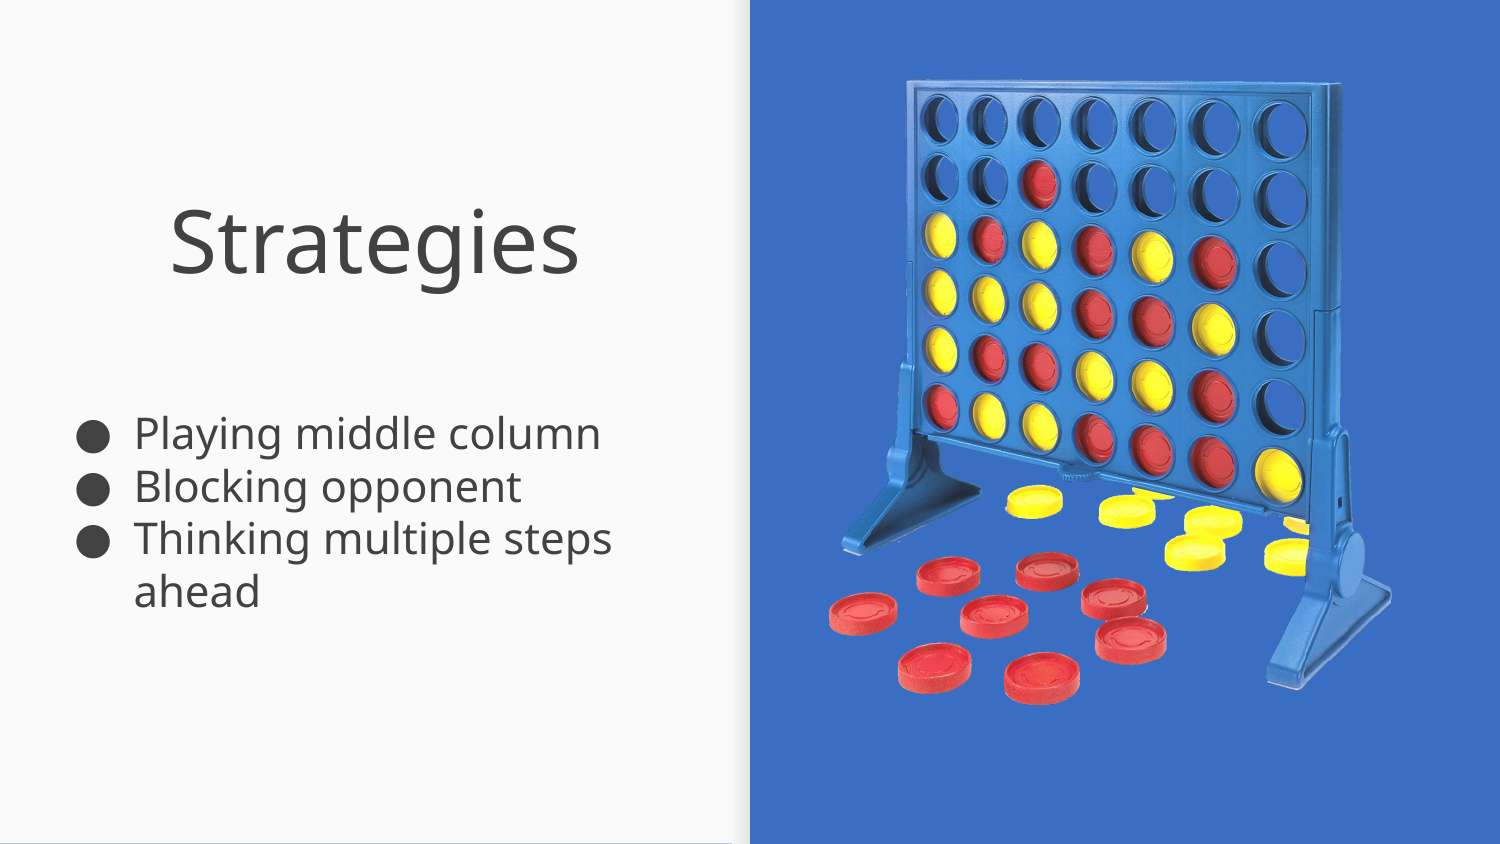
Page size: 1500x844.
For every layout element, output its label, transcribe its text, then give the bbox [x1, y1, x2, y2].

subtitle Playing middle column Blocking opponent Thinking multiple steps ahead [43, 390, 708, 647]
picture [827, 77, 1393, 705]
title Strategies [43, 171, 708, 388]
